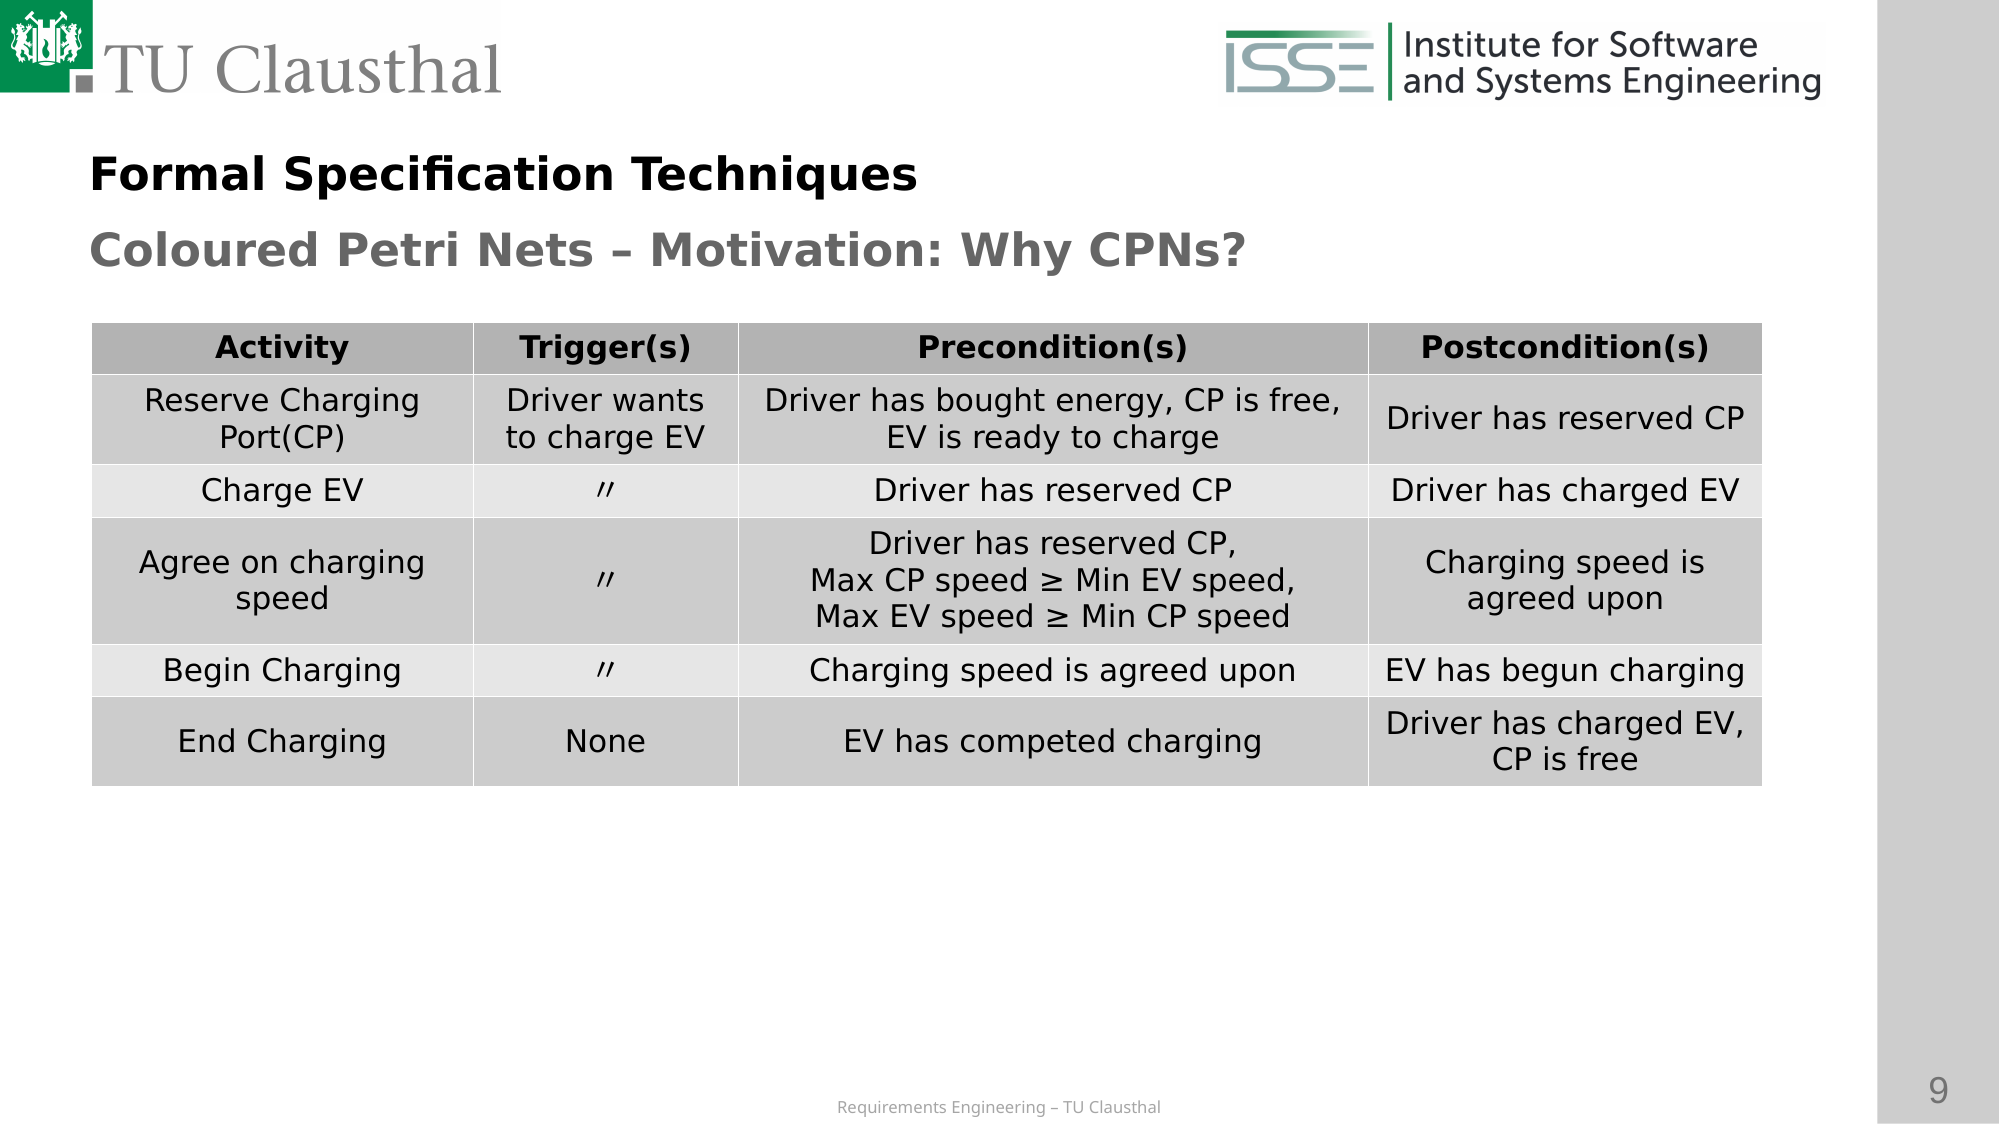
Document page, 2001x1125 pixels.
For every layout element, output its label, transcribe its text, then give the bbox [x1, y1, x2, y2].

table_cell Begin Charging [92, 645, 473, 696]
table_cell Driver has reserved CP [1369, 375, 1762, 464]
table_cell Agree on charging speed [92, 518, 473, 644]
table_cell 〃 [474, 645, 738, 696]
table_cell End Charging [92, 697, 473, 786]
table_cell 〃 [474, 465, 738, 517]
table_cell Charging speed is agreed upon [739, 645, 1368, 696]
table_cell None [474, 697, 738, 786]
table_cell Driver has bought energy, CP is free, EV is ready to charge [739, 375, 1368, 464]
table_header Trigger(s) [474, 323, 738, 374]
table_cell Charge EV [92, 465, 473, 517]
picture [1218, 22, 1826, 107]
picture [0, 0, 501, 93]
table_header Precondition(s) [739, 323, 1368, 374]
table_cell Charging speed is agreed upon [1369, 518, 1762, 644]
table_cell EV has begun charging [1369, 645, 1762, 696]
table_cell 〃 [474, 518, 738, 644]
table_cell EV has competed charging [739, 697, 1368, 786]
table_cell Driver has reserved CP, Max CP speed ≥ Min EV speed, Max EV speed ≥ Min CP speed [739, 518, 1368, 644]
table_cell Driver has charged EV, CP is free [1369, 697, 1762, 786]
table_cell Reserve Charging Port(CP) [92, 375, 473, 464]
table_cell Driver has reserved CP [739, 465, 1368, 517]
table_header Activity [92, 323, 473, 374]
table_cell Driver wants to charge EV [474, 375, 738, 464]
table_header Postcondition(s) [1369, 323, 1762, 374]
table_cell Driver has charged EV [1369, 465, 1762, 517]
text_box Coloured Petri Nets – Motivation: Why CPNs? [88, 207, 1788, 290]
text_box Formal Specification Techniques [88, 118, 1788, 200]
